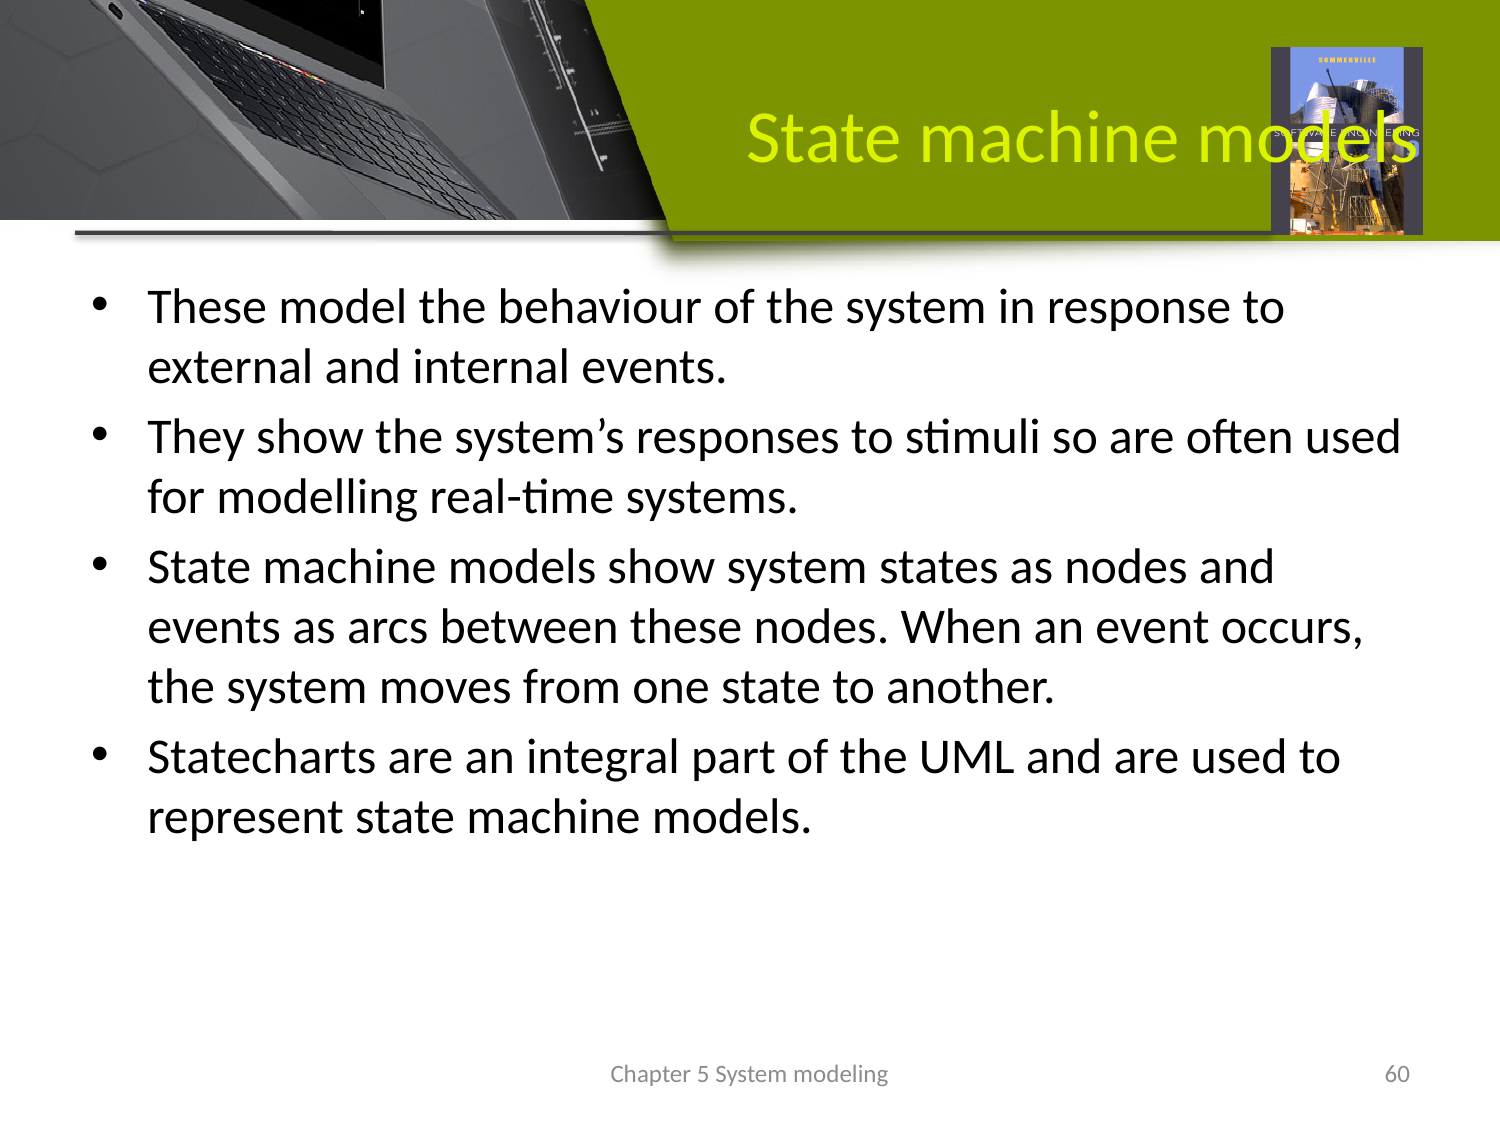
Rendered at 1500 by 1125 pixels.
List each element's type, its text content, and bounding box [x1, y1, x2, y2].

footer Chapter 5 System modeling [512, 1042, 988, 1103]
picture [0, 0, 1500, 1125]
title State machine models [79, 49, 1435, 217]
slide_number 60 [1074, 1042, 1425, 1103]
list These model the behaviour of the system in response to external and internal events. They show the system’s responses to stimuli so are often used for modelling real-time systems. State machine models show system states as nodes and events as arcs between these nodes. When an event occurs, the system moves from one state to another. Statecharts are an integral part of the UML and are used to represent state machine models. [76, 266, 1429, 1046]
